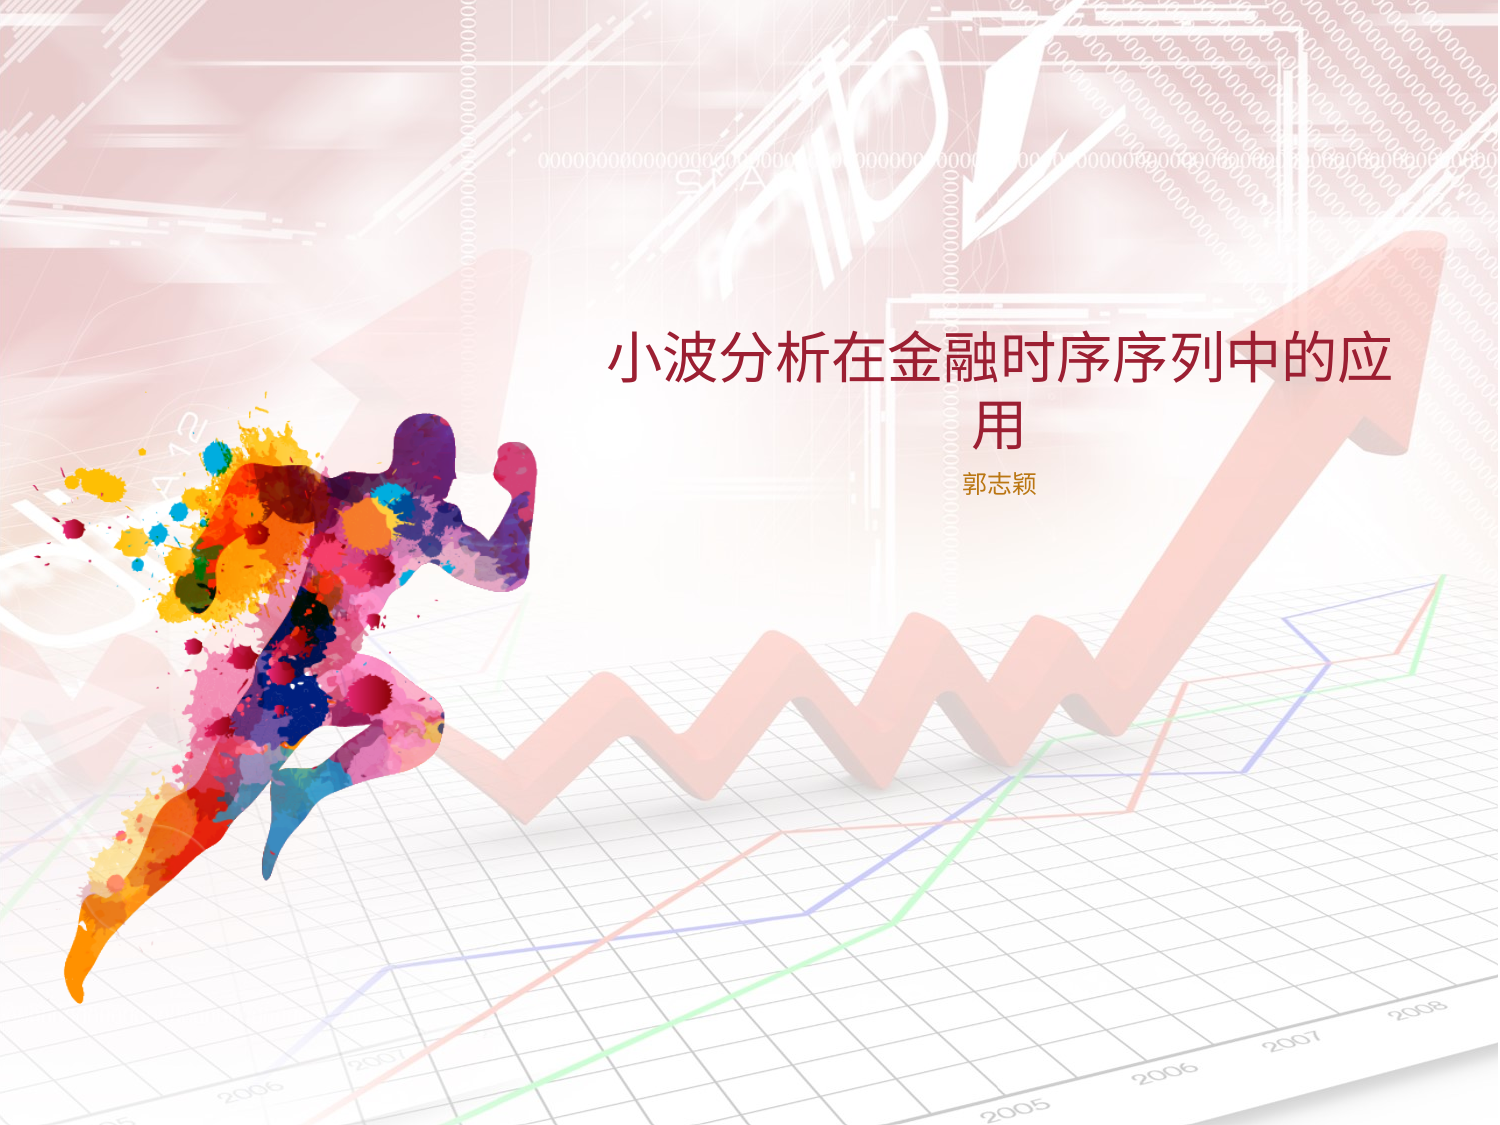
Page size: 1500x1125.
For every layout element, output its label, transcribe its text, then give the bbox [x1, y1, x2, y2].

title 小波分析在金融时序序列中的应用 [573, 248, 1427, 464]
subtitle 郭志颖 [573, 464, 1427, 580]
picture [0, 0, 1498, 1125]
